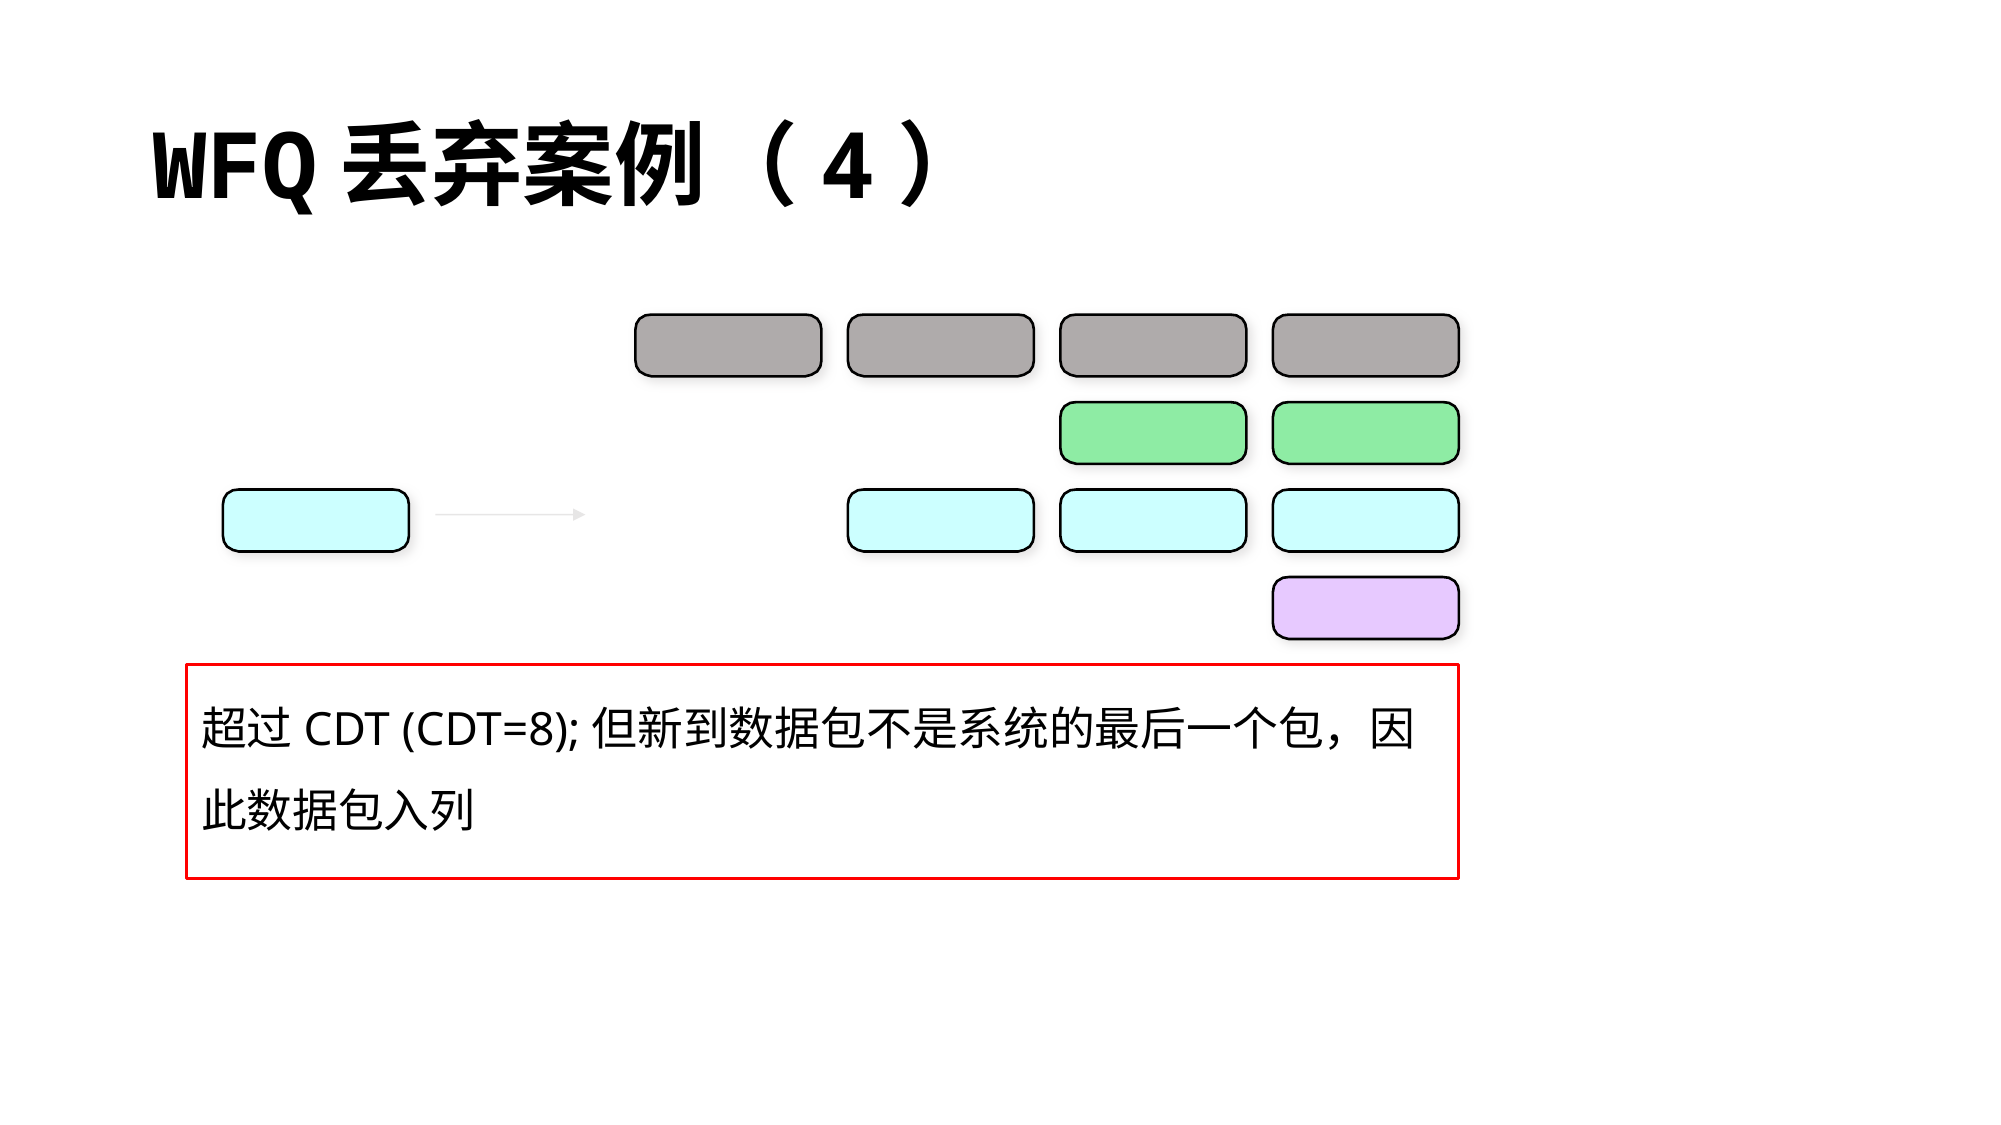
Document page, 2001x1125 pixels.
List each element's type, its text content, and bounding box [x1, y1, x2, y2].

text_box [1272, 402, 1459, 464]
text_box [847, 489, 1034, 552]
text_box [847, 314, 1034, 377]
text_box [1060, 402, 1247, 464]
text_box [1060, 314, 1247, 377]
text_box [635, 314, 822, 377]
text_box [222, 489, 586, 552]
text_box [1272, 489, 1459, 552]
title WFQ丢弃案例（4） [137, 59, 1863, 278]
text_box [1060, 489, 1247, 552]
text_box [1272, 314, 1459, 377]
text_box [1272, 577, 1459, 640]
text_box 超过CDT (CDT=8);但新到数据包不是系统的最后一个包，因此数据包入列 [186, 664, 1459, 879]
